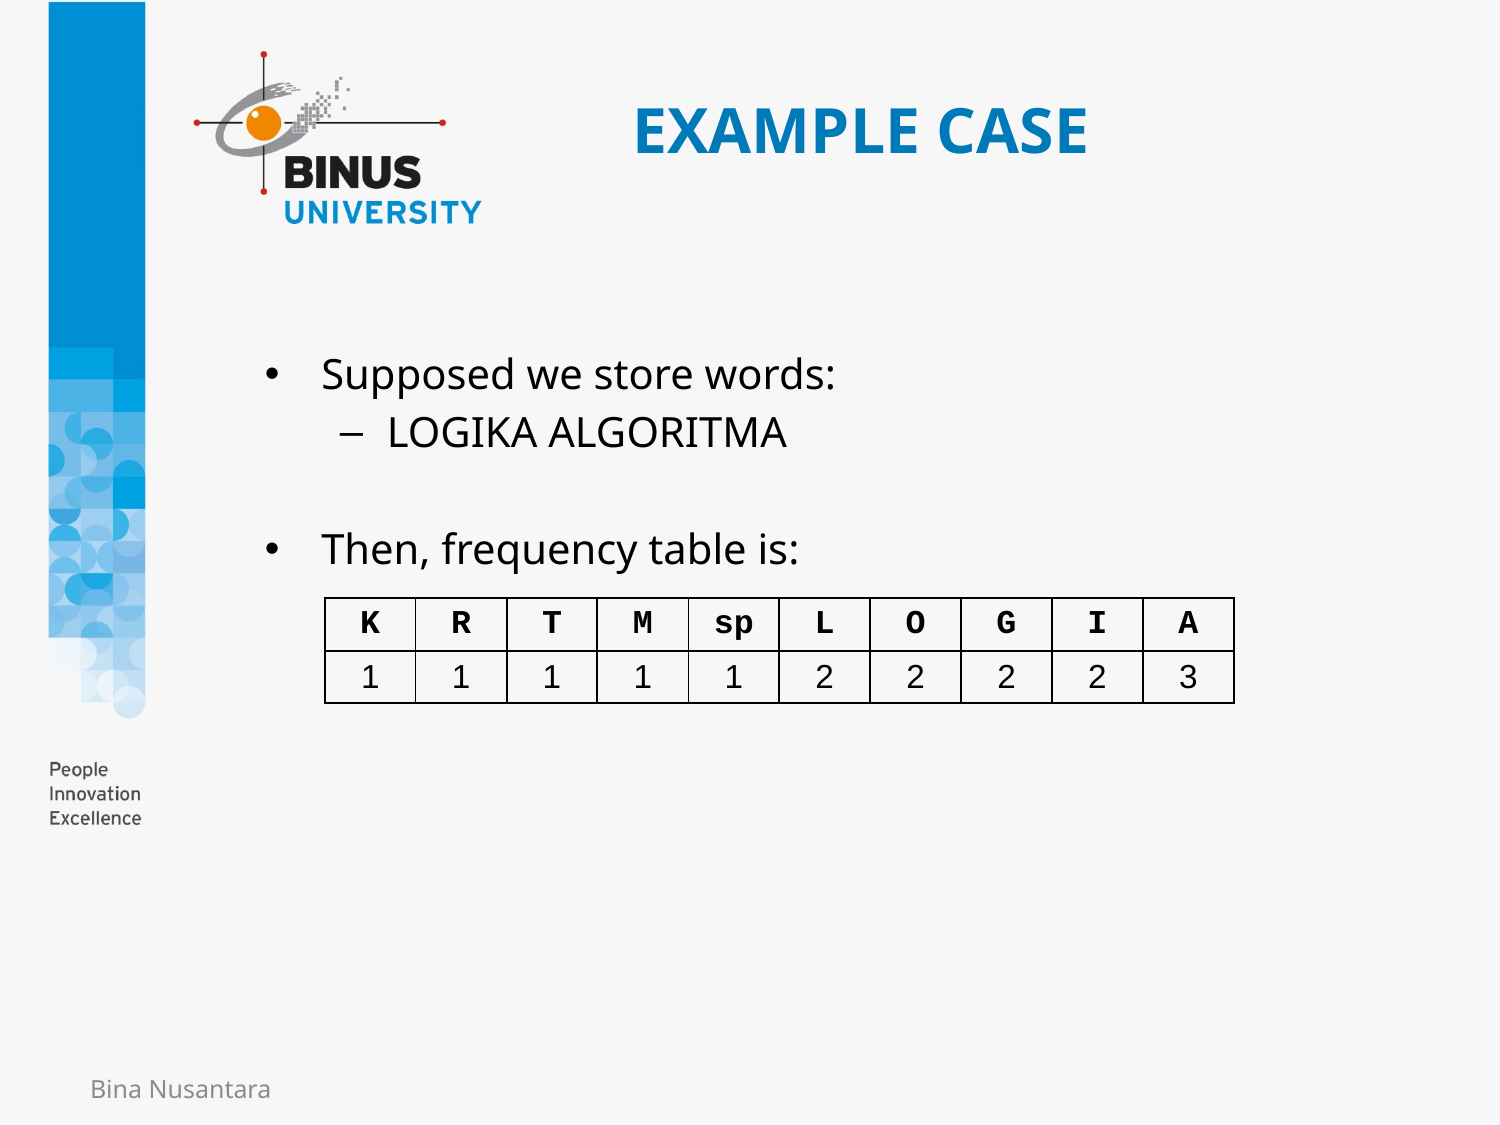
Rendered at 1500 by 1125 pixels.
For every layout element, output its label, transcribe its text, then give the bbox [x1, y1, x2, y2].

table_cell 1 [689, 652, 778, 702]
picture [0, 0, 1500, 845]
table_cell 1 [598, 652, 688, 702]
table_header sp [689, 599, 778, 650]
table_cell 1 [326, 652, 415, 702]
table_header O [871, 599, 960, 650]
table_cell 1 [508, 652, 596, 702]
table_header I [1053, 599, 1142, 650]
table_header R [416, 599, 506, 650]
table_header T [508, 599, 596, 650]
table_cell 1 [416, 652, 506, 702]
table_cell 3 [1144, 652, 1233, 702]
title EXAMPLE CASE [289, 35, 1449, 223]
table_cell 2 [962, 652, 1051, 702]
table_header M [598, 599, 688, 650]
slide_number Bina Nusantara [75, 1058, 425, 1119]
table_header K [326, 599, 415, 650]
table_cell 2 [871, 652, 960, 702]
table_cell 2 [780, 652, 869, 702]
table_cell 2 [1053, 652, 1142, 702]
table_header A [1144, 599, 1233, 650]
table_header G [962, 599, 1051, 650]
list Supposed we store words: LOGIKA ALGORITMA Then, frequency table is: [249, 340, 1410, 913]
table_header L [780, 599, 869, 650]
